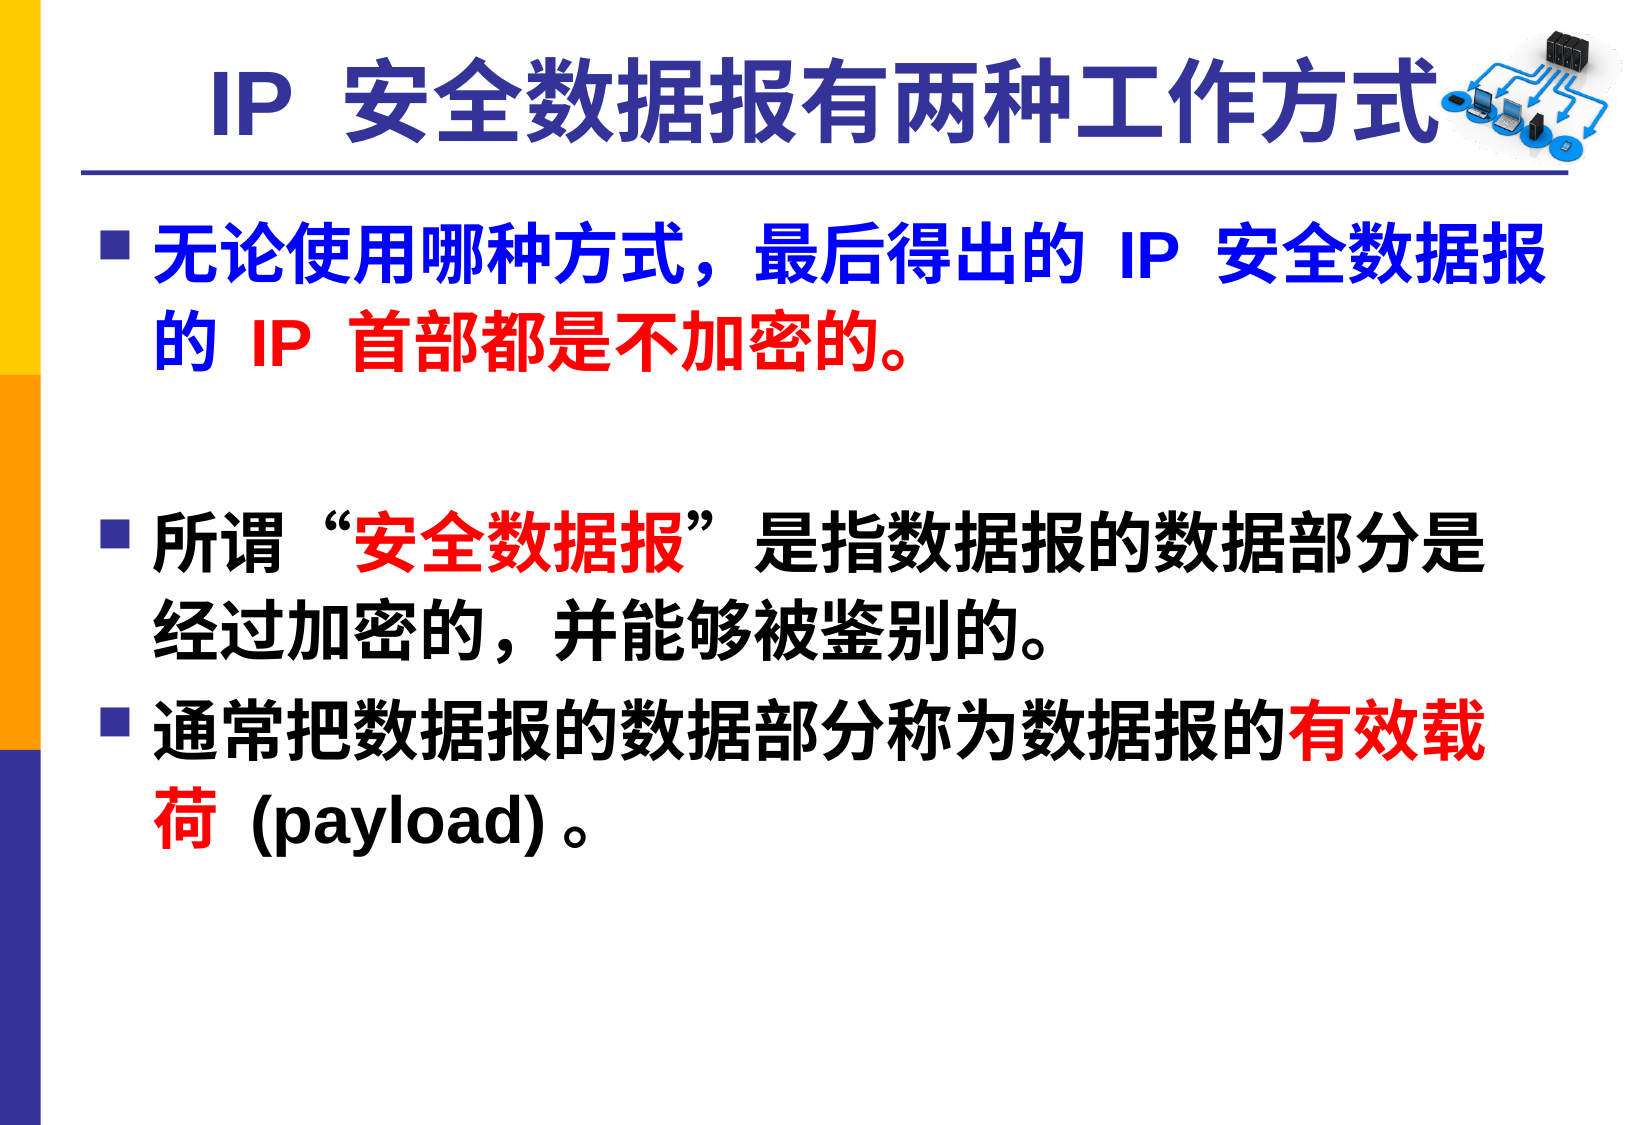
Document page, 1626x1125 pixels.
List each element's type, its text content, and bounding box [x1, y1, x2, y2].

list 无论使用哪种方式，最后得出的 IP 安全数据报的 IP 首部都是不加密的。 所谓“安全数据报”是指数据报的数据部分是经过加密的，并能够被鉴别的。 通常把数据报的数据部分称为数据报的有效载荷 (payload)。 [81, 196, 1569, 1006]
title IP 安全数据报有两种工作方式 [81, 30, 1569, 161]
picture [1438, 30, 1624, 165]
